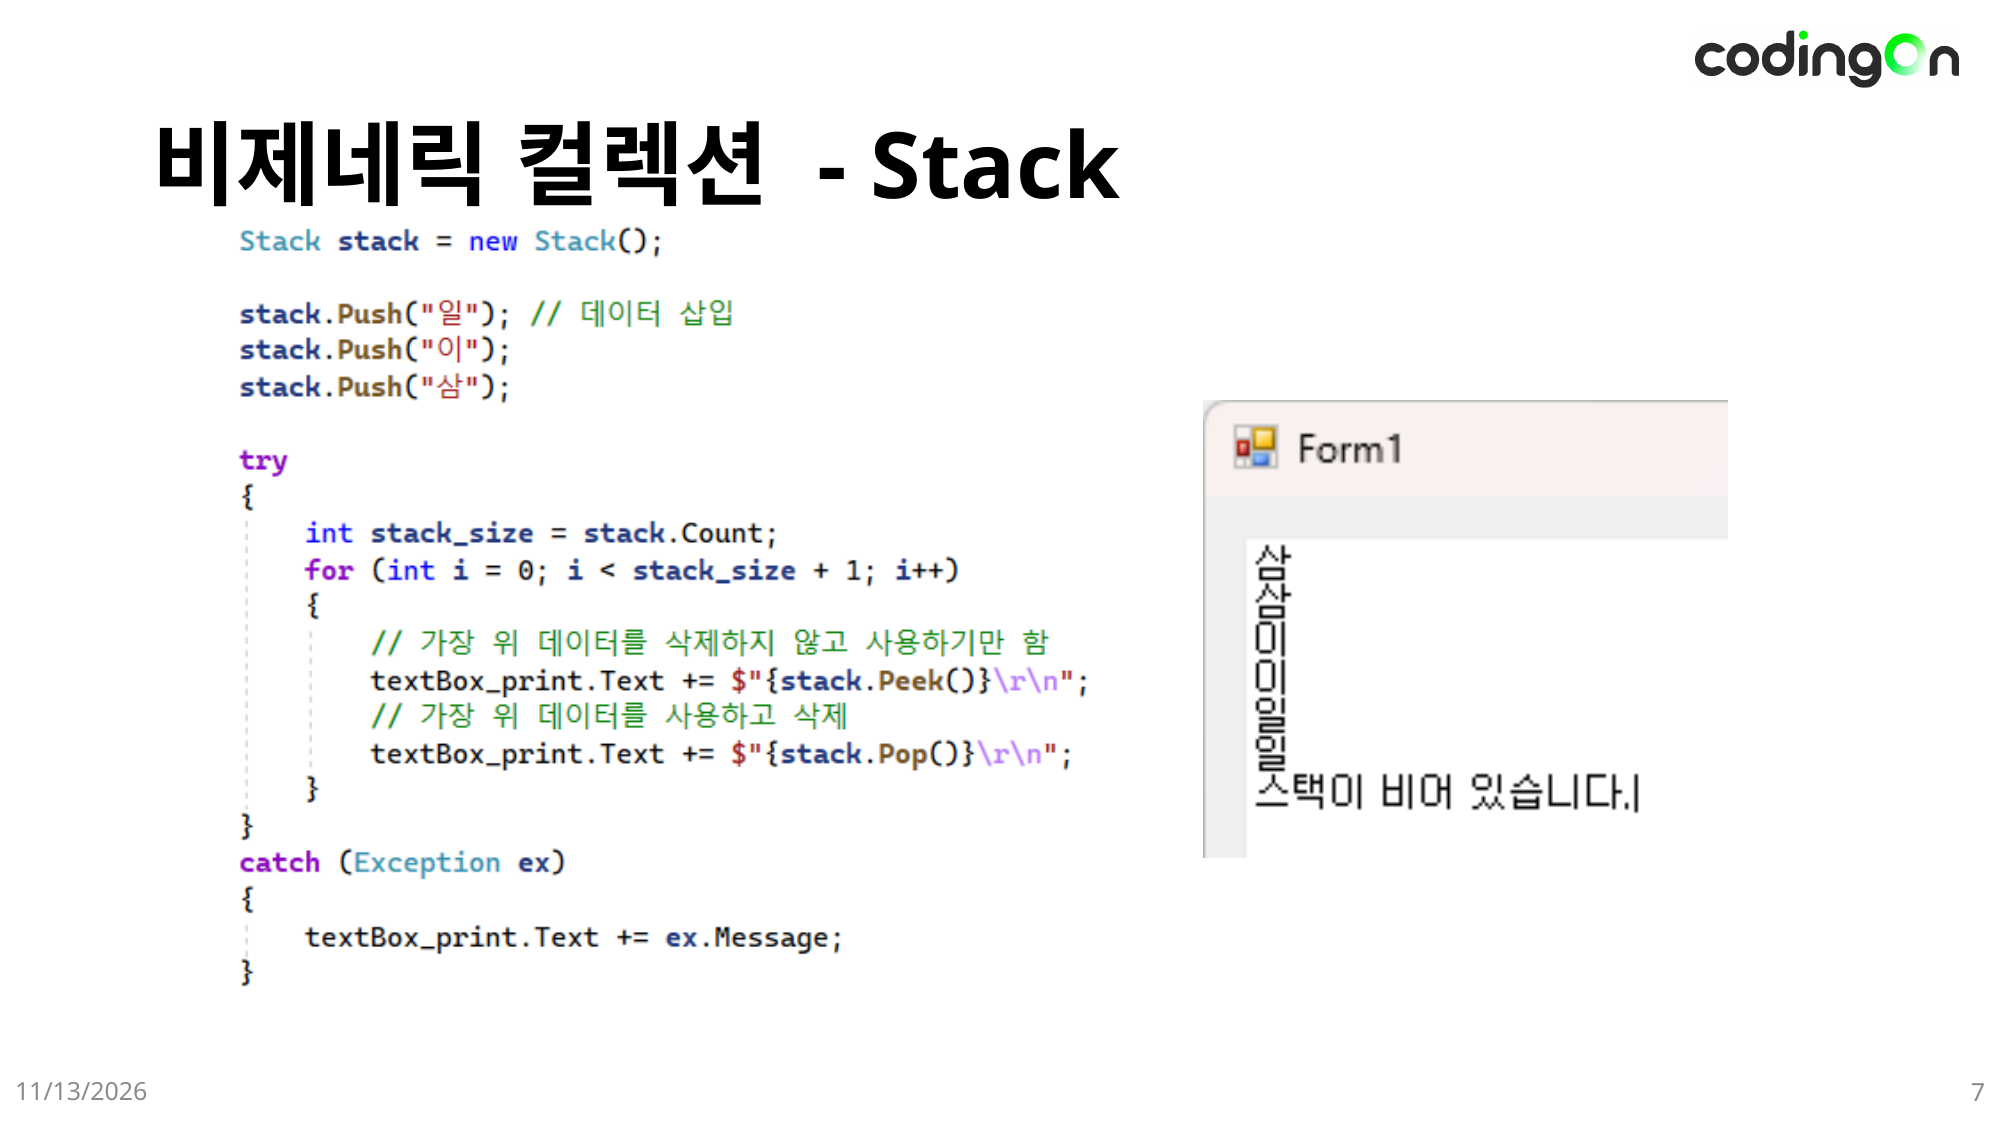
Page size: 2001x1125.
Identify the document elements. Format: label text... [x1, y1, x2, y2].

picture [224, 217, 1109, 1004]
title 비제네릭 컬렉션 - Stack [137, 59, 1863, 278]
slide_number 7 [1550, 1063, 2000, 1124]
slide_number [0, 1062, 450, 1123]
picture [1695, 30, 1959, 88]
picture [1203, 400, 1728, 858]
